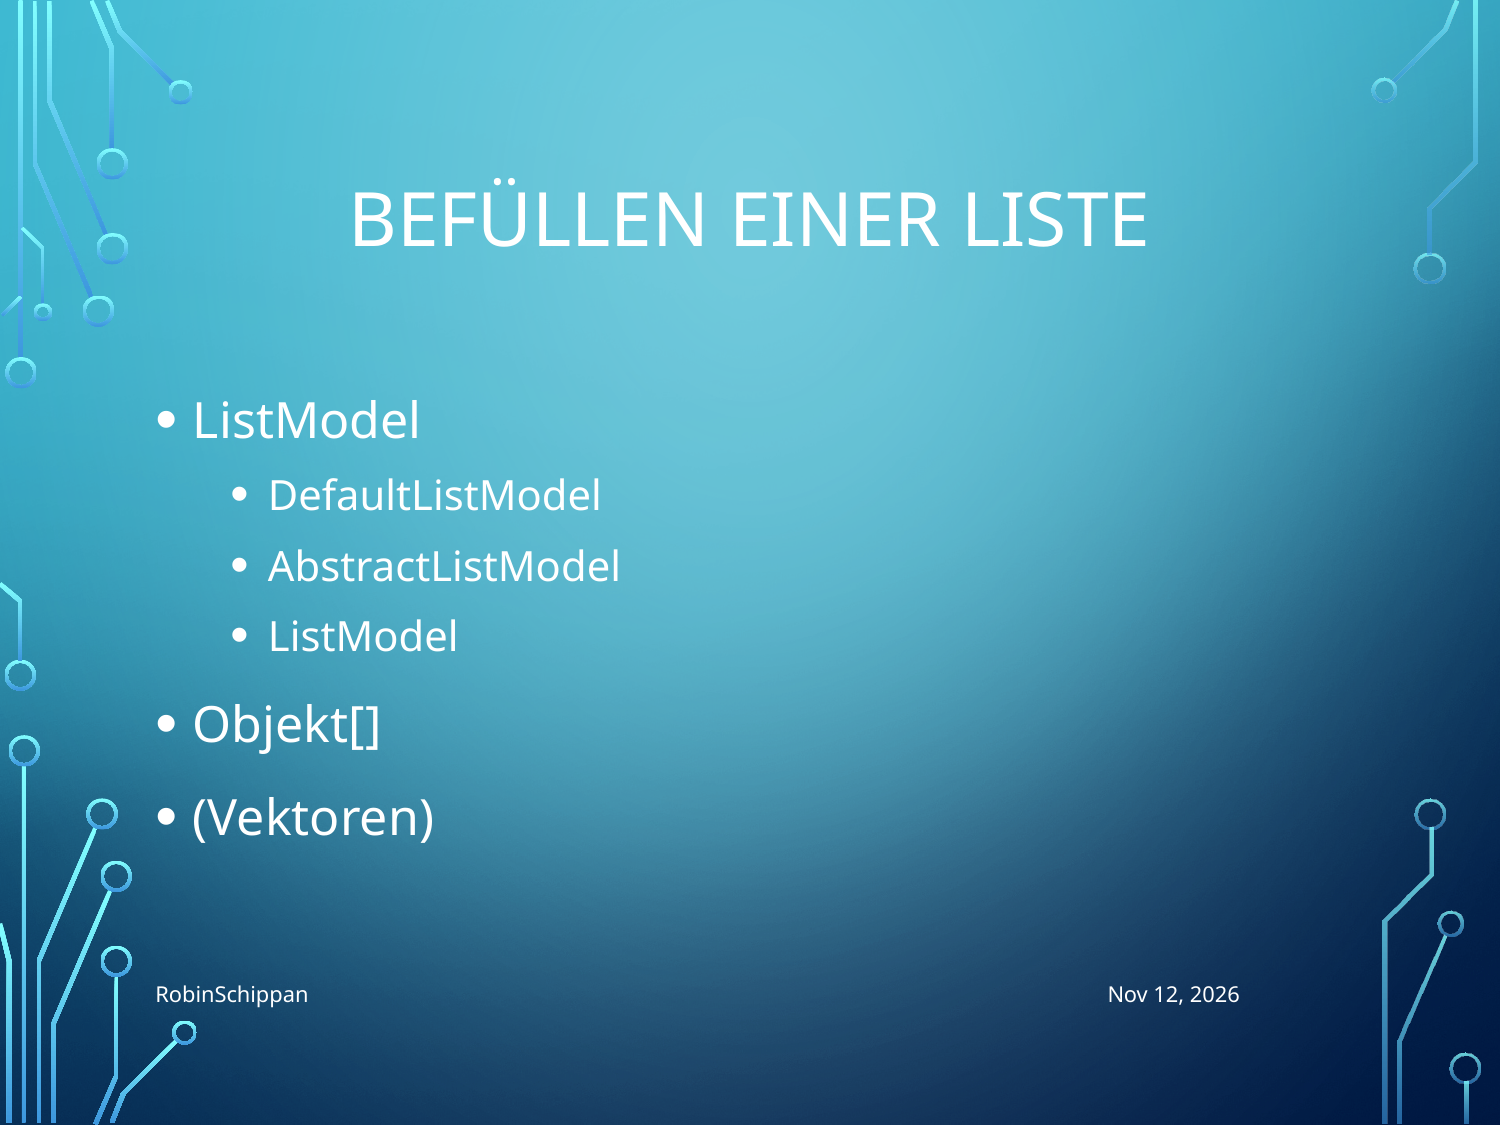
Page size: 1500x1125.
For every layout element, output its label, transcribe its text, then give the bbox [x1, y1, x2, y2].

list ListModel DefaultListModel AbstractListModel ListModel Objekt[] (Vektoren) [140, 369, 1360, 950]
slide_number 6-Feb-17 [917, 965, 1255, 1025]
footer RobinSchippan [140, 965, 909, 1025]
title Befüllen einer Liste [140, 101, 1360, 344]
